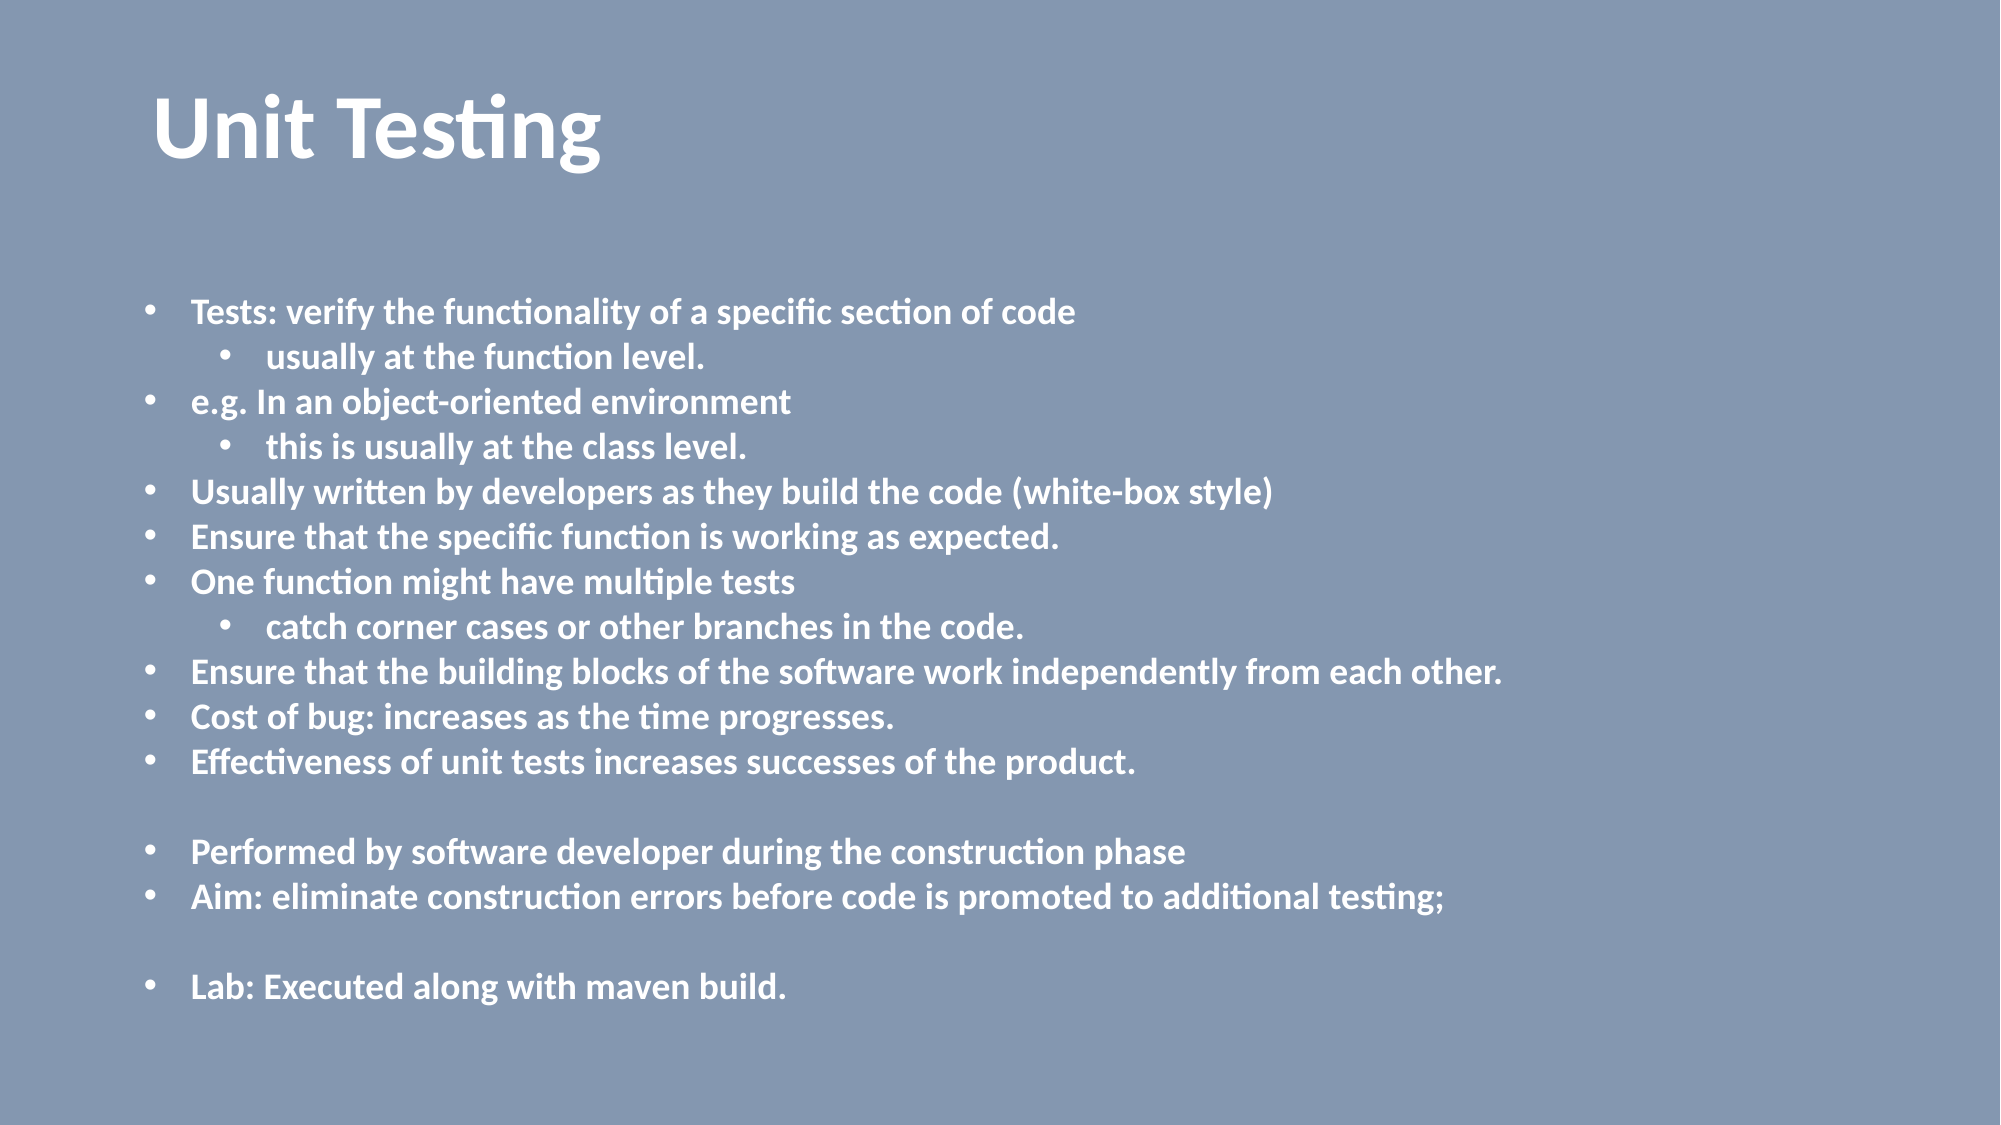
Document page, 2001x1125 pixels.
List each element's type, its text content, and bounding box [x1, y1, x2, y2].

title Unit Testing [137, 59, 1863, 199]
text_box Tests: verify the functionality of a specific section of code usually at the function level. e.g. In an object-oriented environment this is usually at the class level. Usually written by developers as they build the code (white-box style) Ensure that the specific function is working as expected. One function might have multiple tests catch corner cases or other branches in the code. Ensure that the building blocks of the software work independently from each other. Cost of bug: increases as the time progresses. Effectiveness of unit tests increases successes of the product. Performed by software developer during the construction phase Aim: eliminate construction errors before code is promoted to additional testing; Lab: Executed along with maven build. [129, 279, 1871, 1060]
